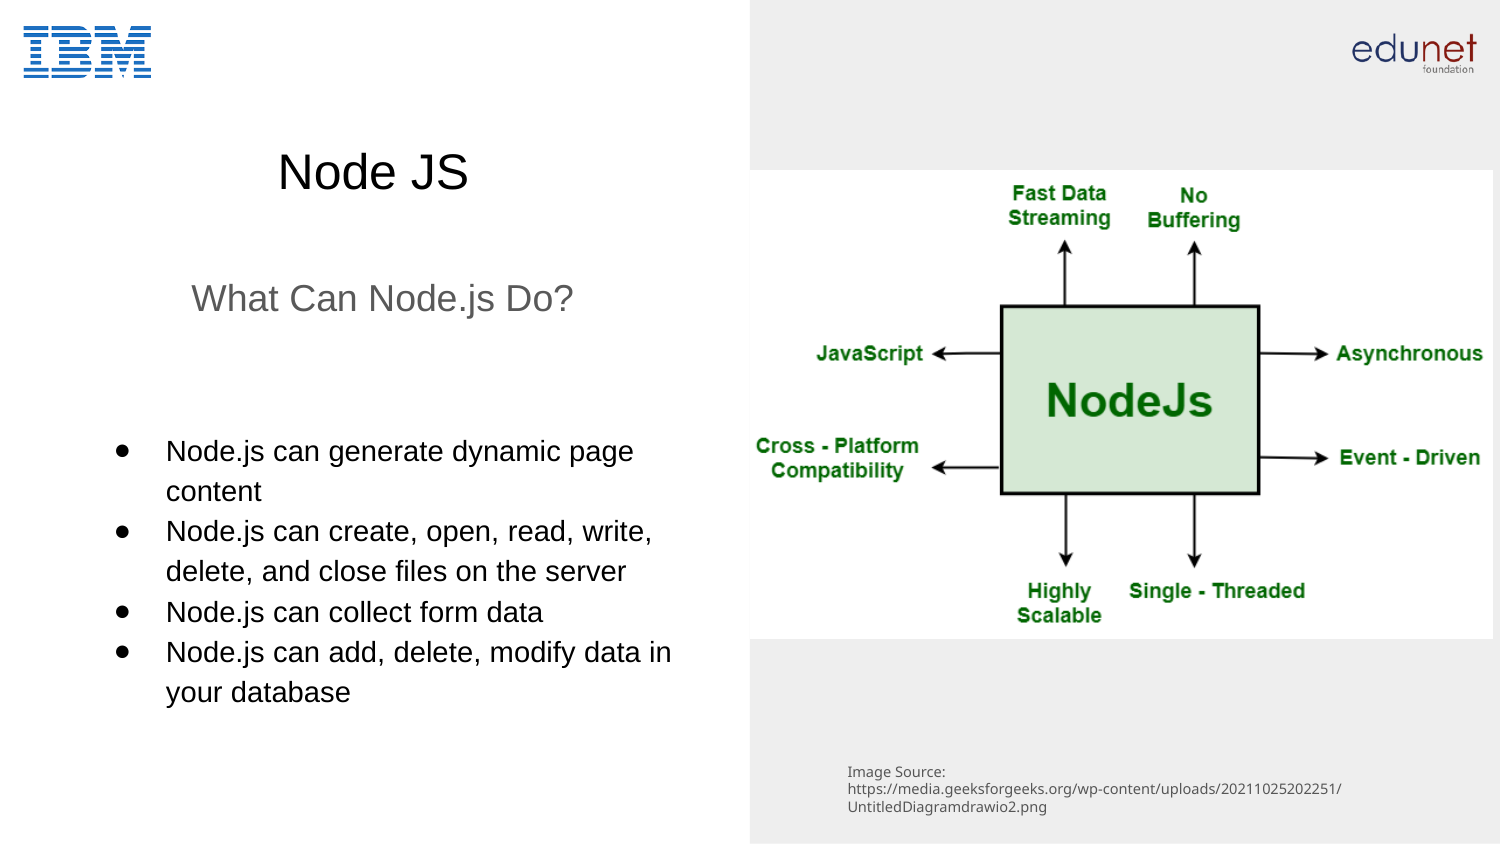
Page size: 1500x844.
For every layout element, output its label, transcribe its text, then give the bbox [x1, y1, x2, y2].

picture [749, 169, 1494, 639]
list Node.js can generate dynamic page content Node.js can create, open, read, write, delete, and close files on the server Node.js can collect form data Node.js can add, delete, modify data in your database [75, 423, 706, 712]
title Node JS [41, 117, 706, 223]
picture [0, 0, 559, 78]
subtitle What Can Node.js Do? [41, 244, 706, 350]
picture [1350, 26, 1480, 78]
list Image Source: https://media.geeksforgeeks.org/wp-content/uploads/20211025202251/UntitledDiagramdrawio2.png [832, 747, 1390, 812]
